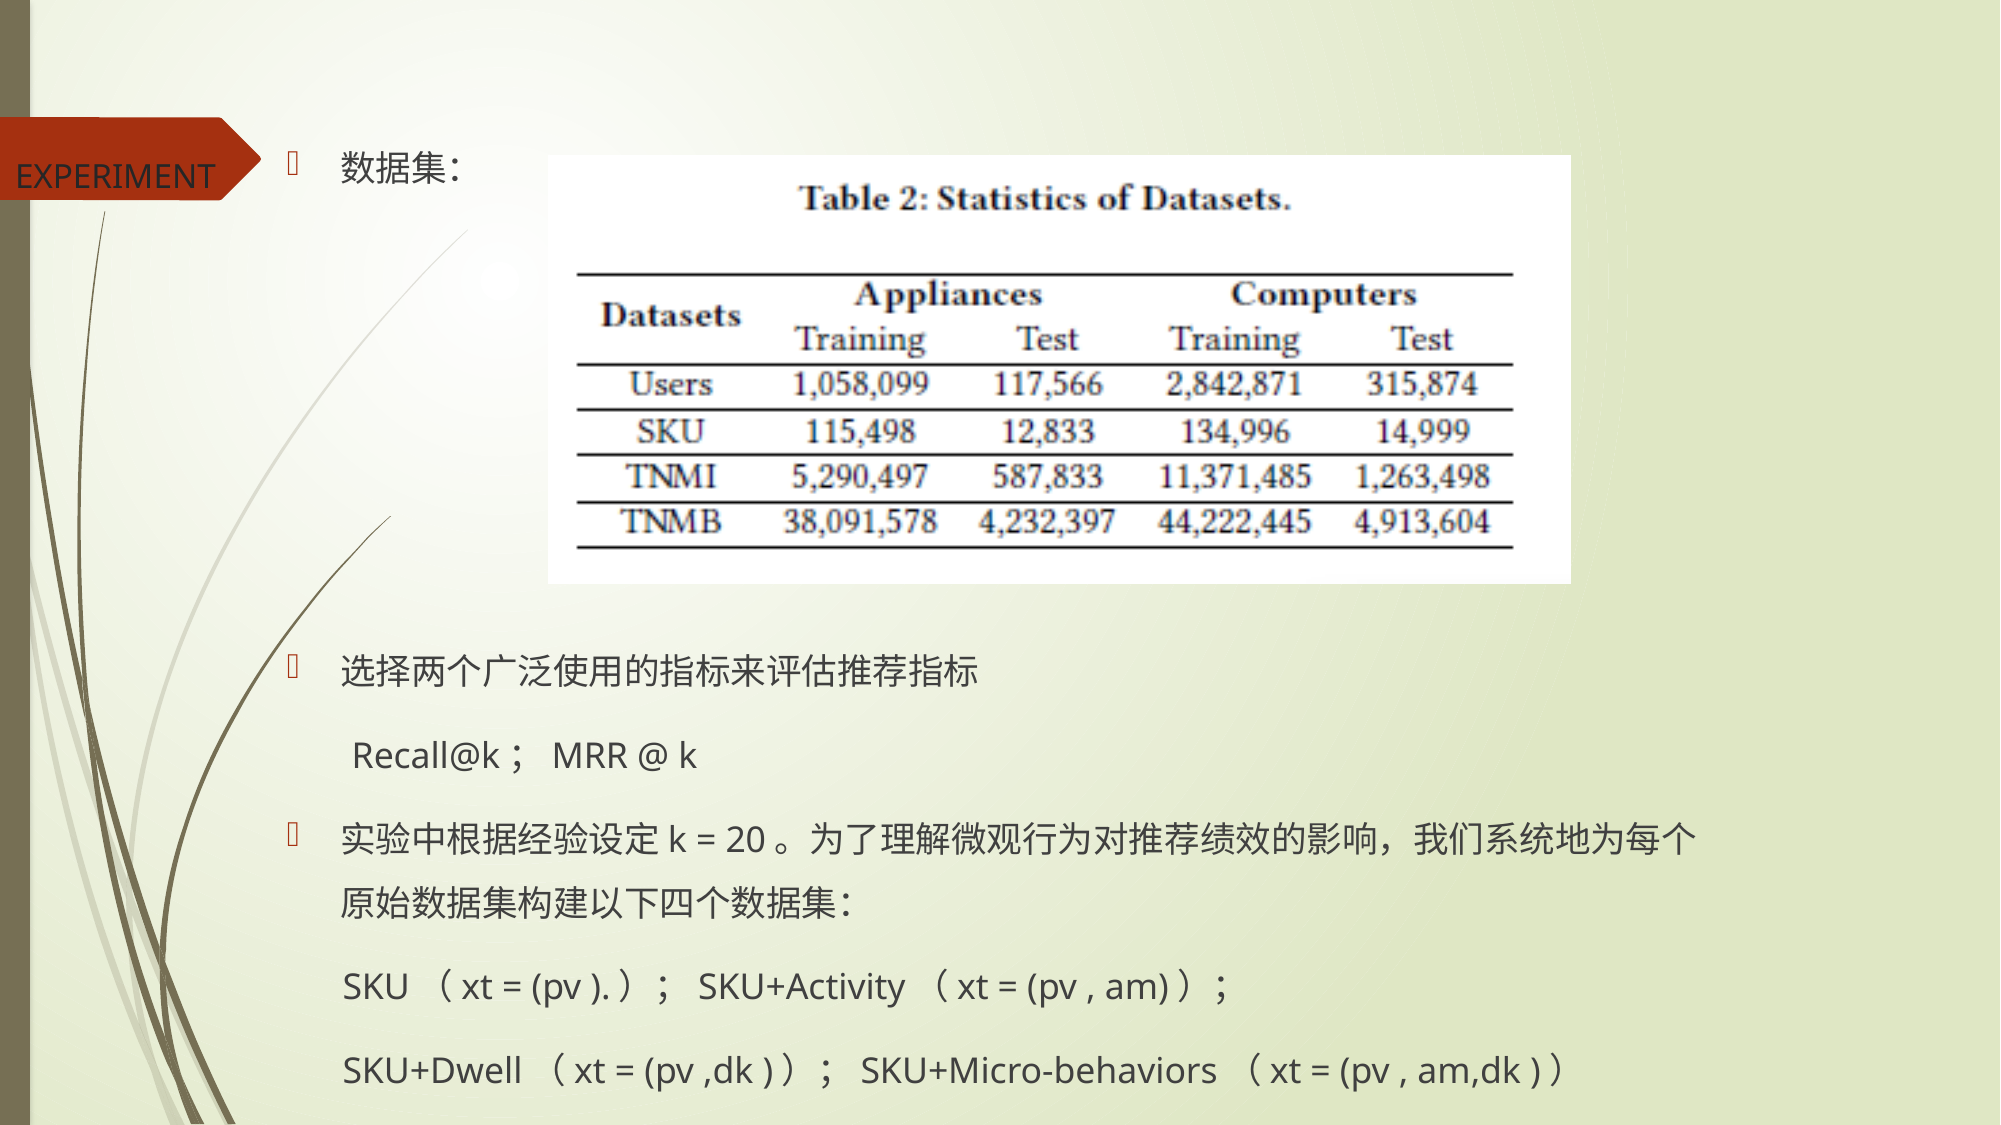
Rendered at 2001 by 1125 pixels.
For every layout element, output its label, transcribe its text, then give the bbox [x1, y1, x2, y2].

list 数据集： 选择两个广泛使用的指标来评估推荐指标 Recall@k；MRR @ k 实验中根据经验设定k = 20。为了理解微观行为对推荐绩效的影响，我们系统地为每个原始数据集构建以下四个数据集： SKU（xt = (pv ).）；SKU+Activity（xt = (pv , am)）； SKU+Dwell（xt = (pv ,dk )）；SKU+Micro-behaviors（xt = (pv , am,dk )） [271, 117, 1735, 1102]
picture [548, 155, 1571, 584]
title EXPERIMENT [0, 107, 265, 193]
